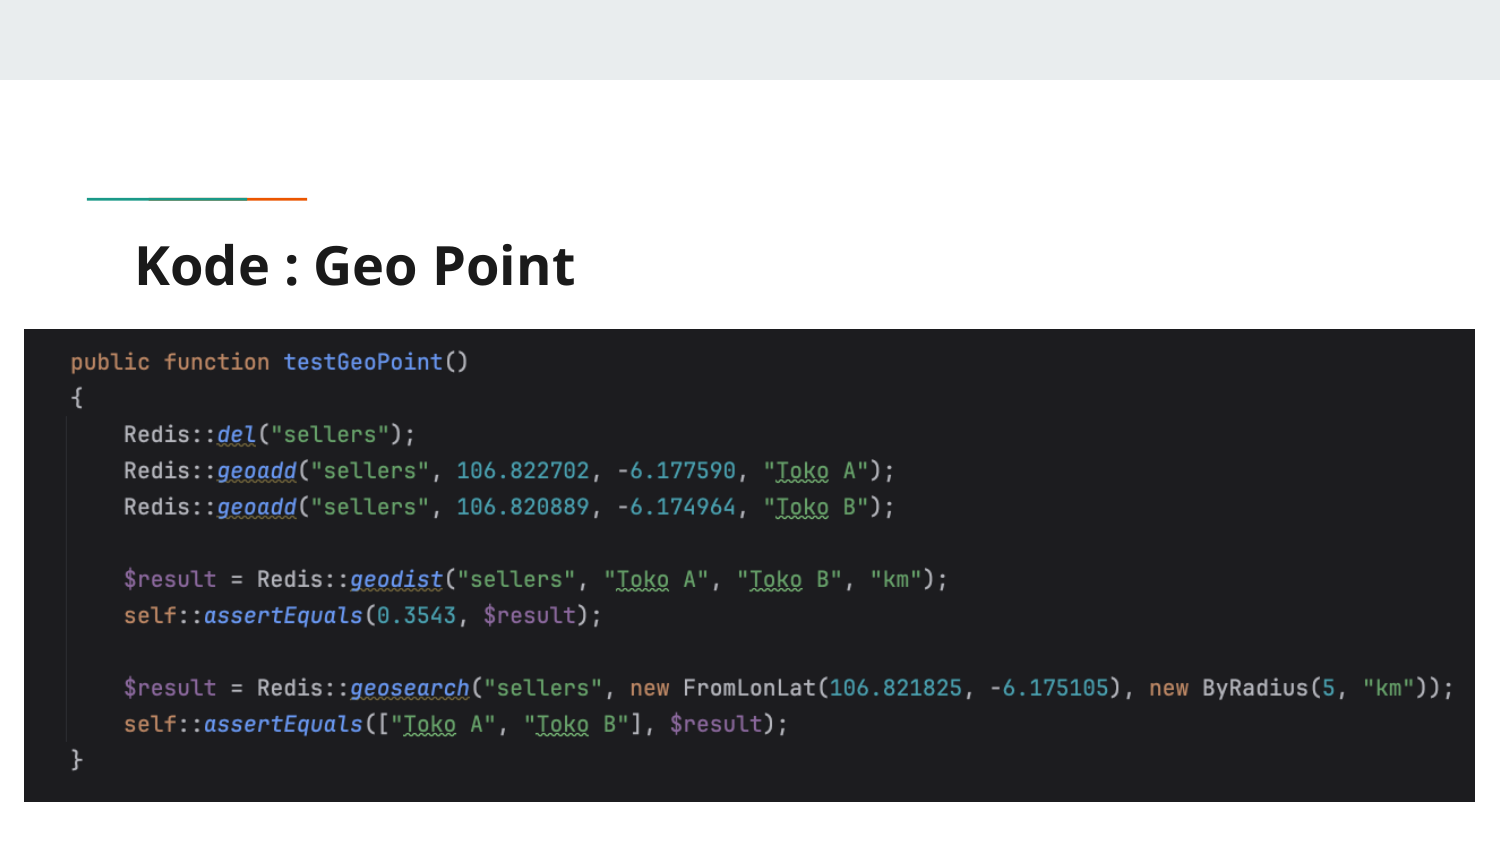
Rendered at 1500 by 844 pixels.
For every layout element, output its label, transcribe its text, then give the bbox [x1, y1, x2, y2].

title Kode : Geo Point [119, 216, 1381, 305]
picture [24, 328, 1476, 803]
